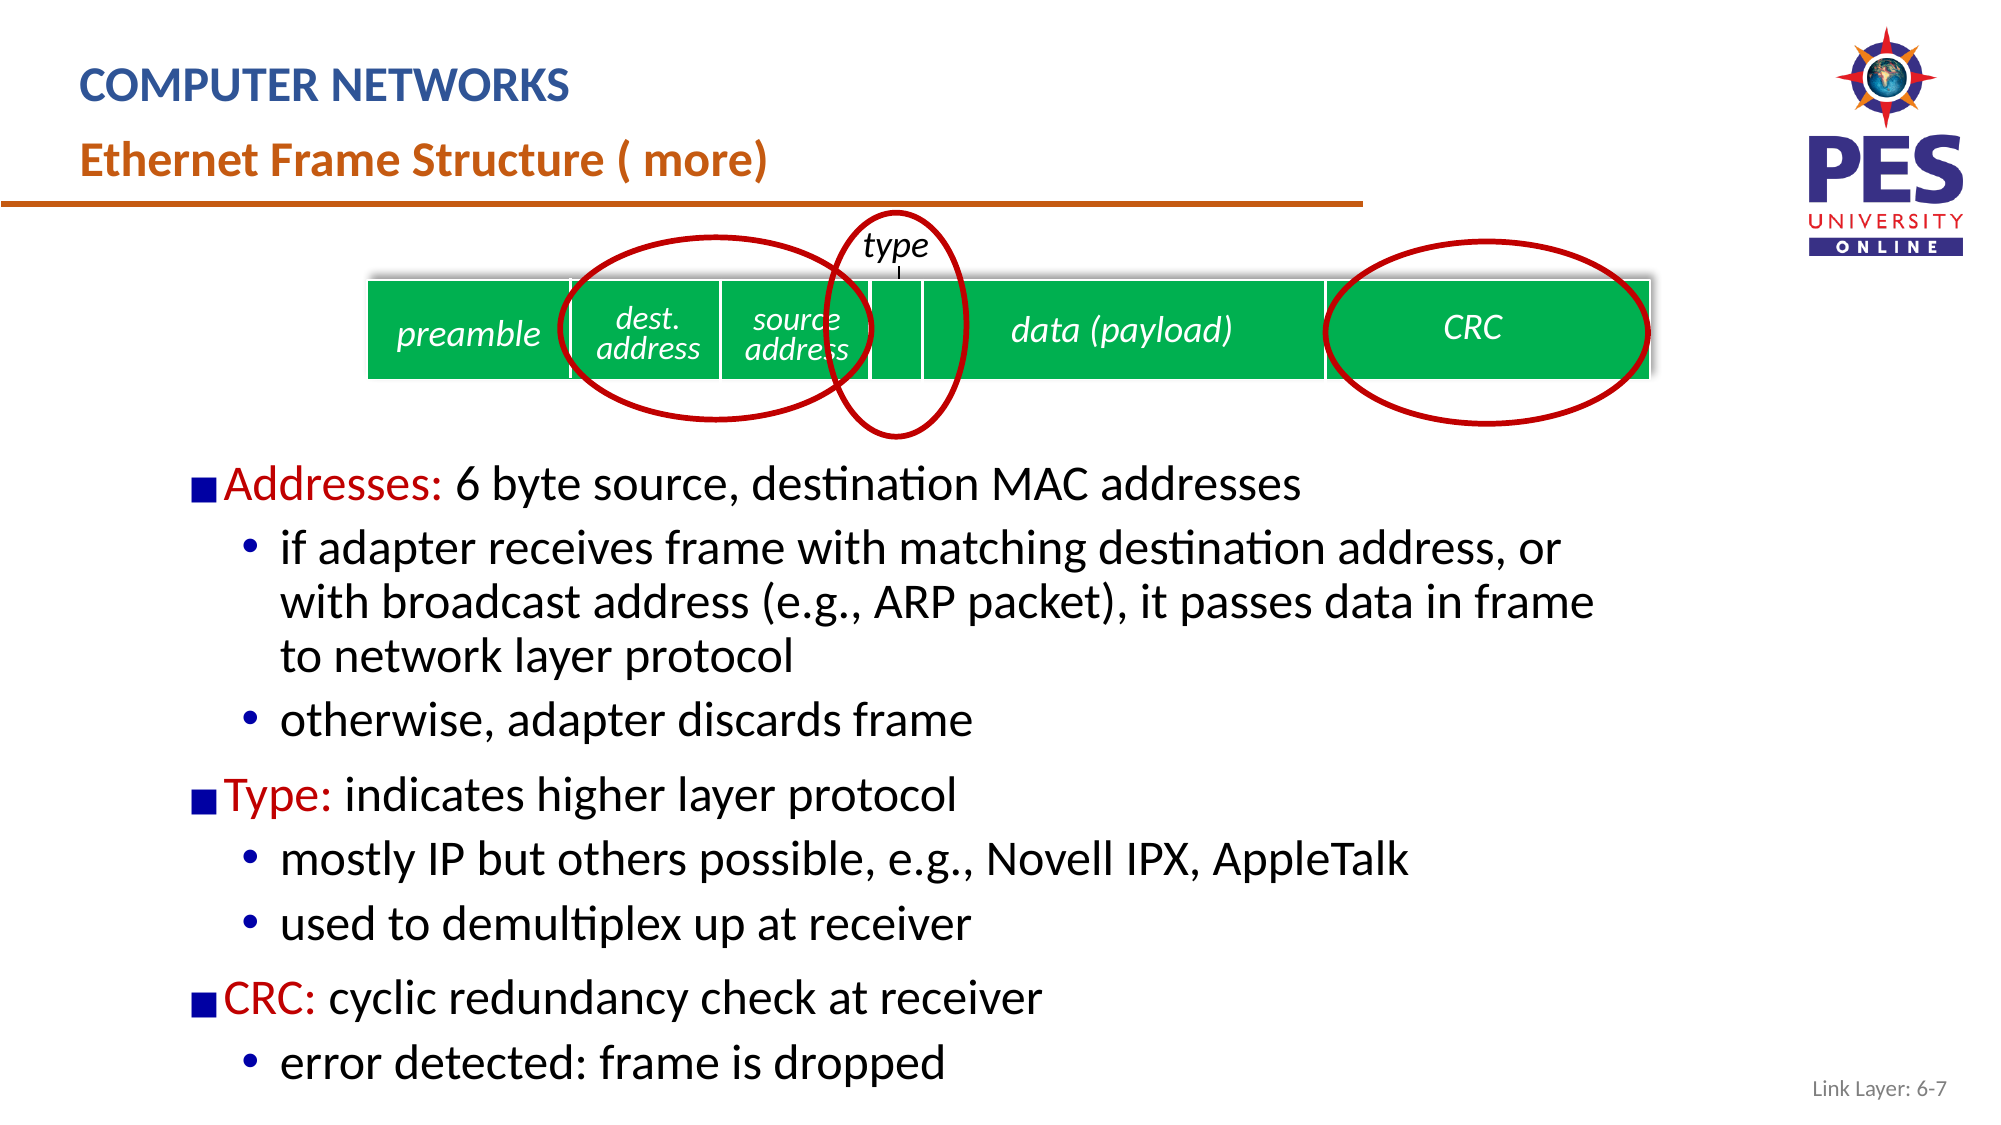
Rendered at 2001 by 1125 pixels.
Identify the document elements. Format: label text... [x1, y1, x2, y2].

picture [1809, 26, 1963, 256]
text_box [359, 211, 1651, 394]
text_box Addresses: 6 byte source, destination MAC addresses if adapter receives frame with matching destination address, or with broadcast address (e.g., ARP packet), it passes data in frame to network layer protocol otherwise, adapter discards frame Type: indicates higher layer protocol mostly IP but others possible, e.g., Novell IPX, AppleTalk used to demultiplex up at receiver CRC: cyclic redundancy check at receiver error detected: frame is dropped [150, 449, 1631, 1125]
text_box COMPUTER NETWORKS [64, 43, 1295, 119]
slide_number Link Layer: 6-‹#› [1631, 1056, 1963, 1117]
text_box [845, 402, 948, 437]
text_box [623, 402, 808, 420]
text_box [1382, 402, 1592, 424]
text_box Ethernet Frame Structure ( more) [64, 119, 791, 195]
